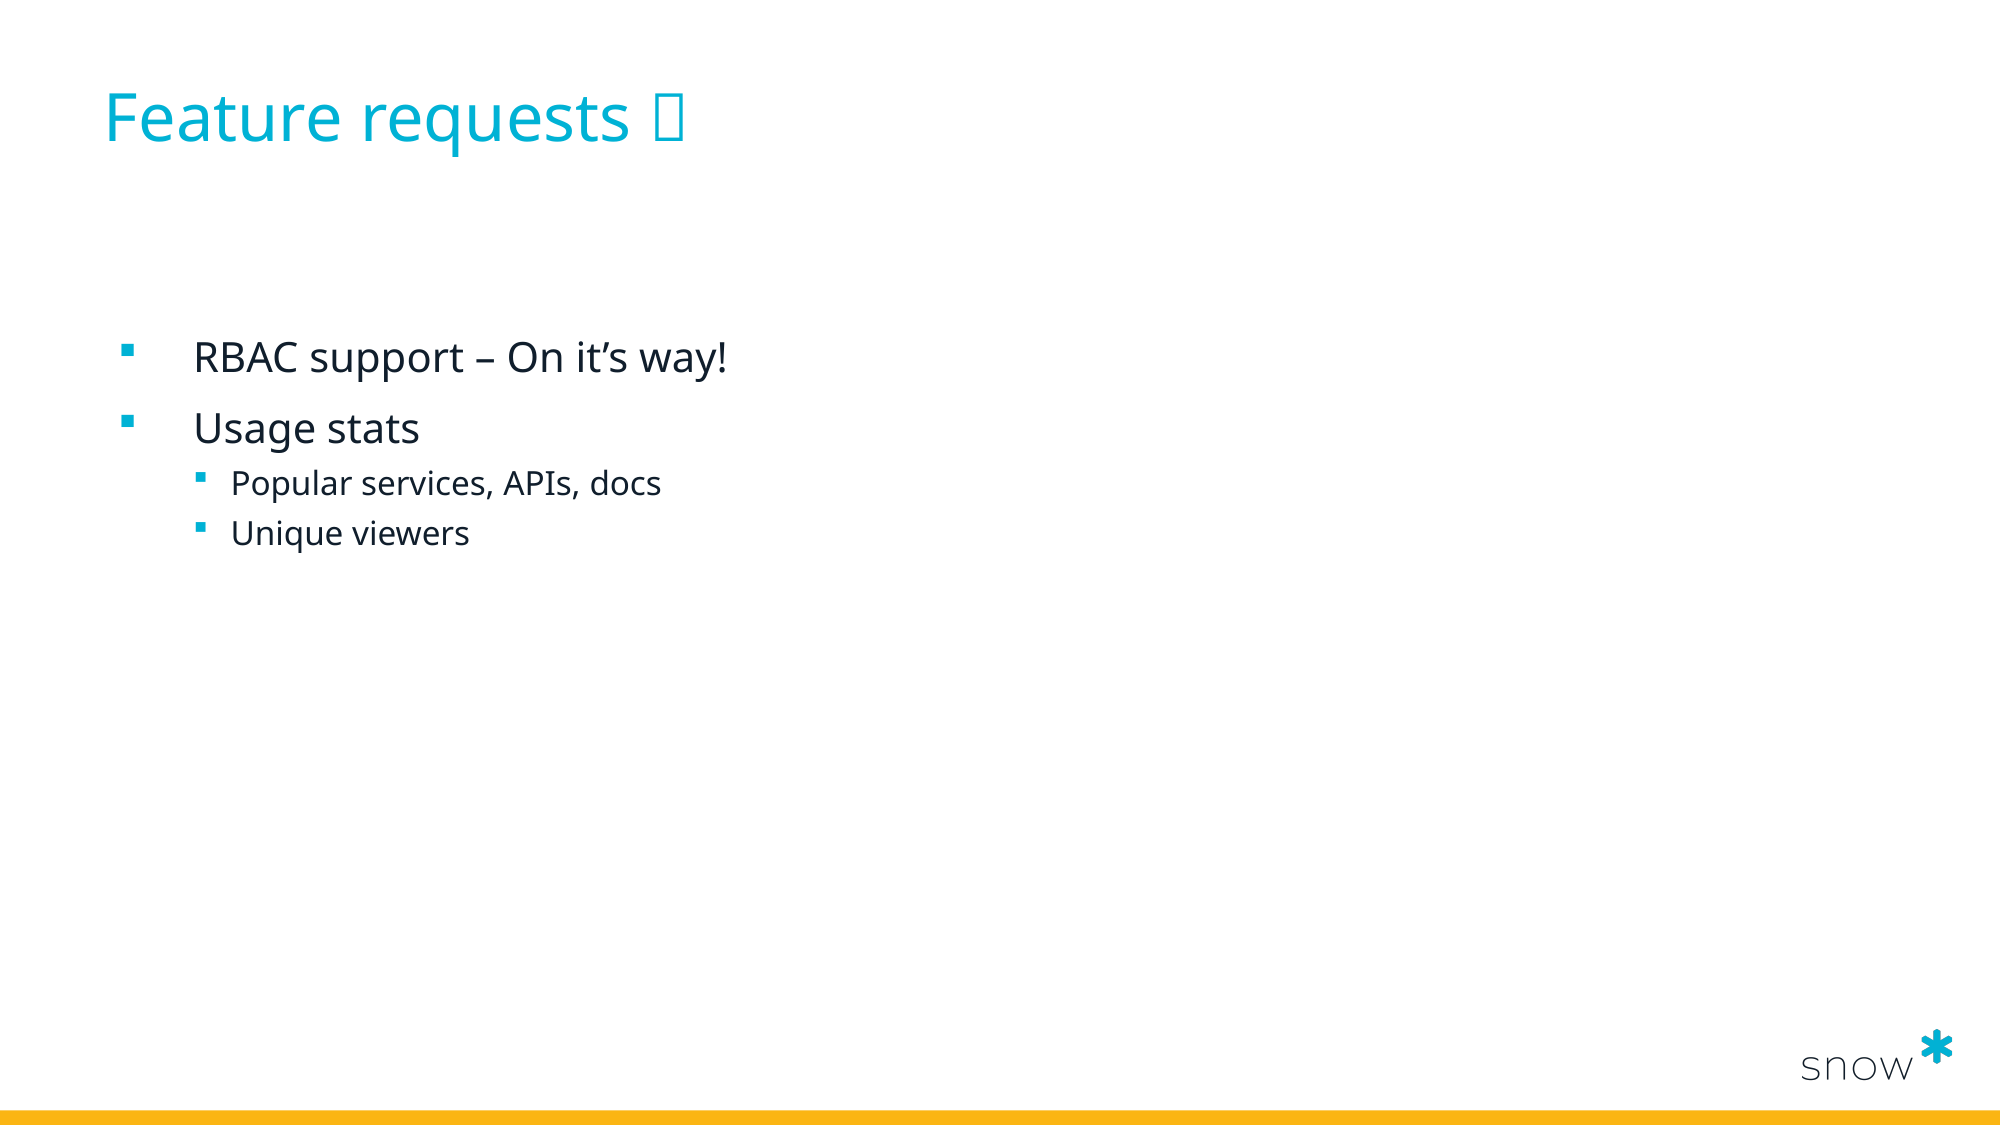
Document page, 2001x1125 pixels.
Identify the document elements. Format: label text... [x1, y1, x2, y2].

title Feature requests  [103, 75, 1897, 155]
list RBAC support – On it’s way! Usage stats Popular services, APIs, docs Unique viewers [103, 323, 1897, 1005]
picture [1780, 1007, 1974, 1102]
